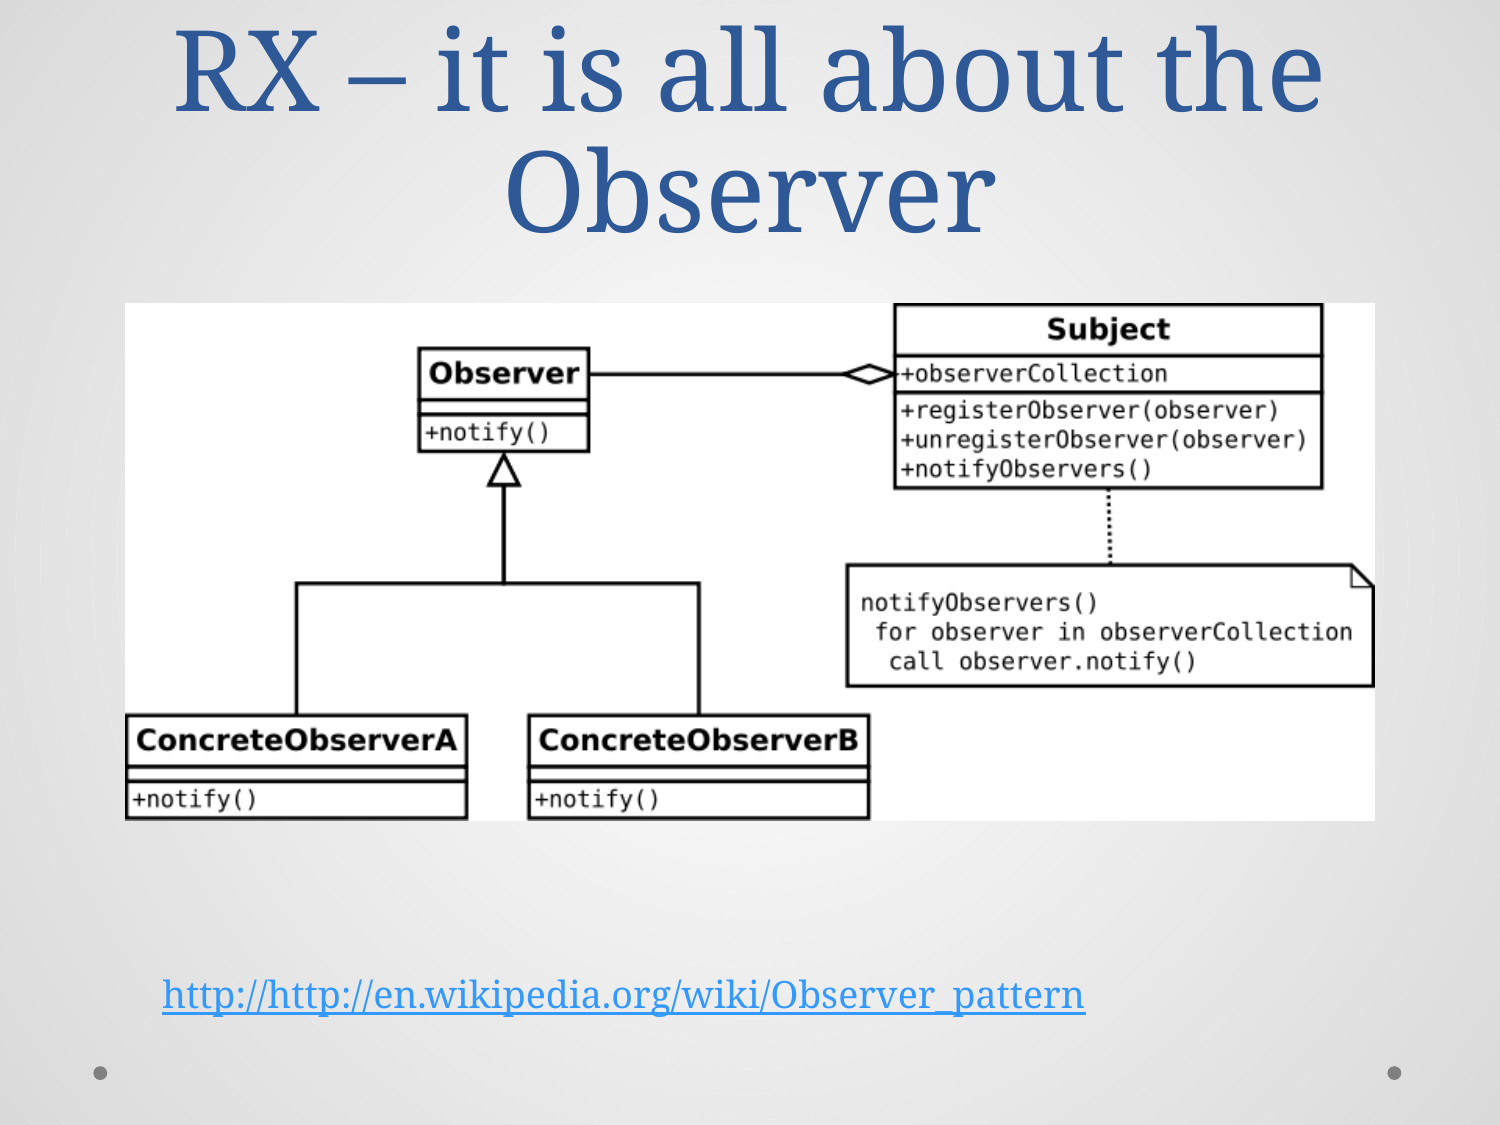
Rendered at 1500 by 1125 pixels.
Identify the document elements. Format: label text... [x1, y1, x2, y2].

title RX – it is all about the Observer [75, 0, 1425, 263]
text_box http://http://en.wikipedia.org/wiki/Observer_pattern [147, 964, 1400, 1075]
picture [124, 303, 1376, 822]
